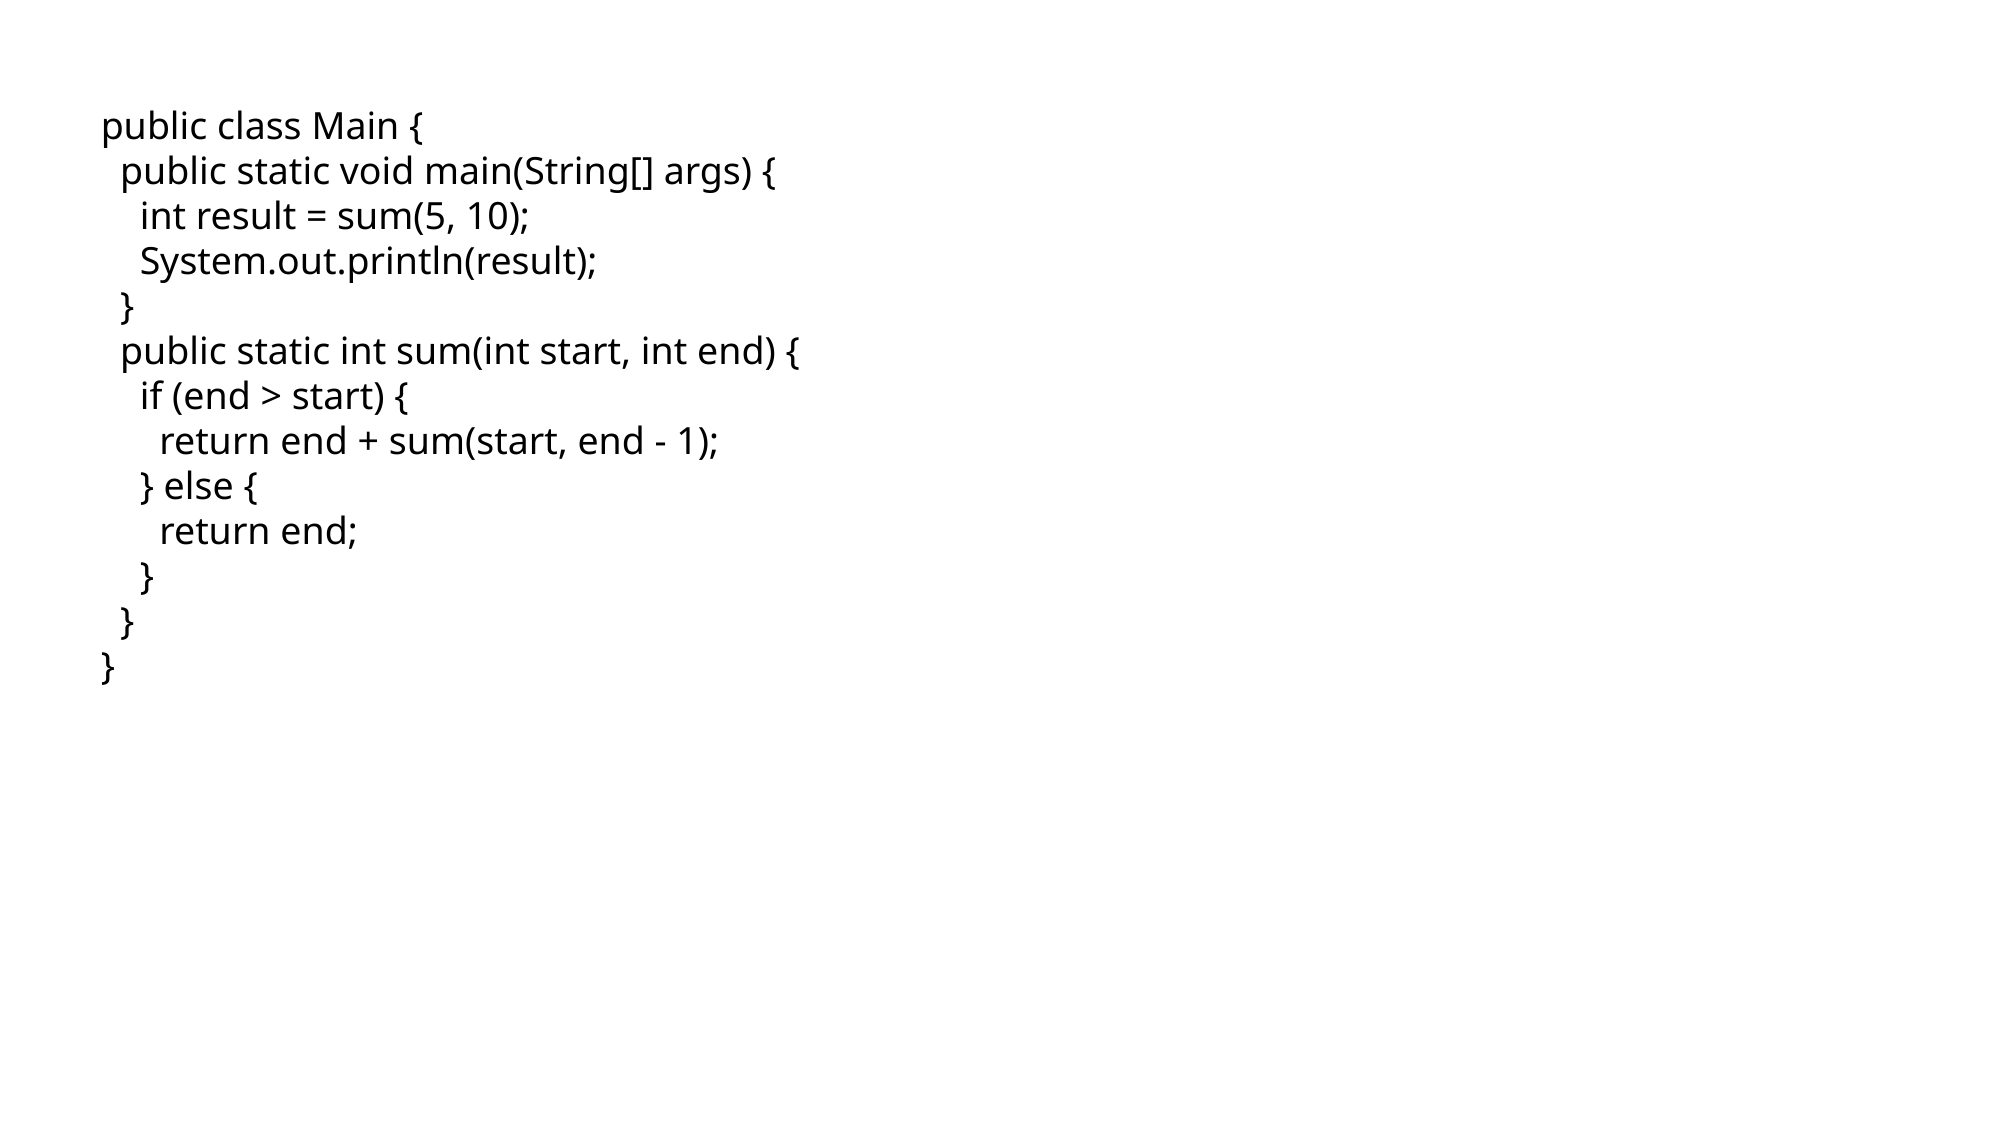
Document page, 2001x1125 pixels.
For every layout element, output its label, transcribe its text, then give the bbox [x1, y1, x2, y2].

text_box public class Main { public static void main(String[] args) { int result = sum(5, 10); System.out.println(result); } public static int sum(int start, int end) { if (end > start) { return end + sum(start, end - 1); } else { return end; } } } [85, 94, 1086, 695]
